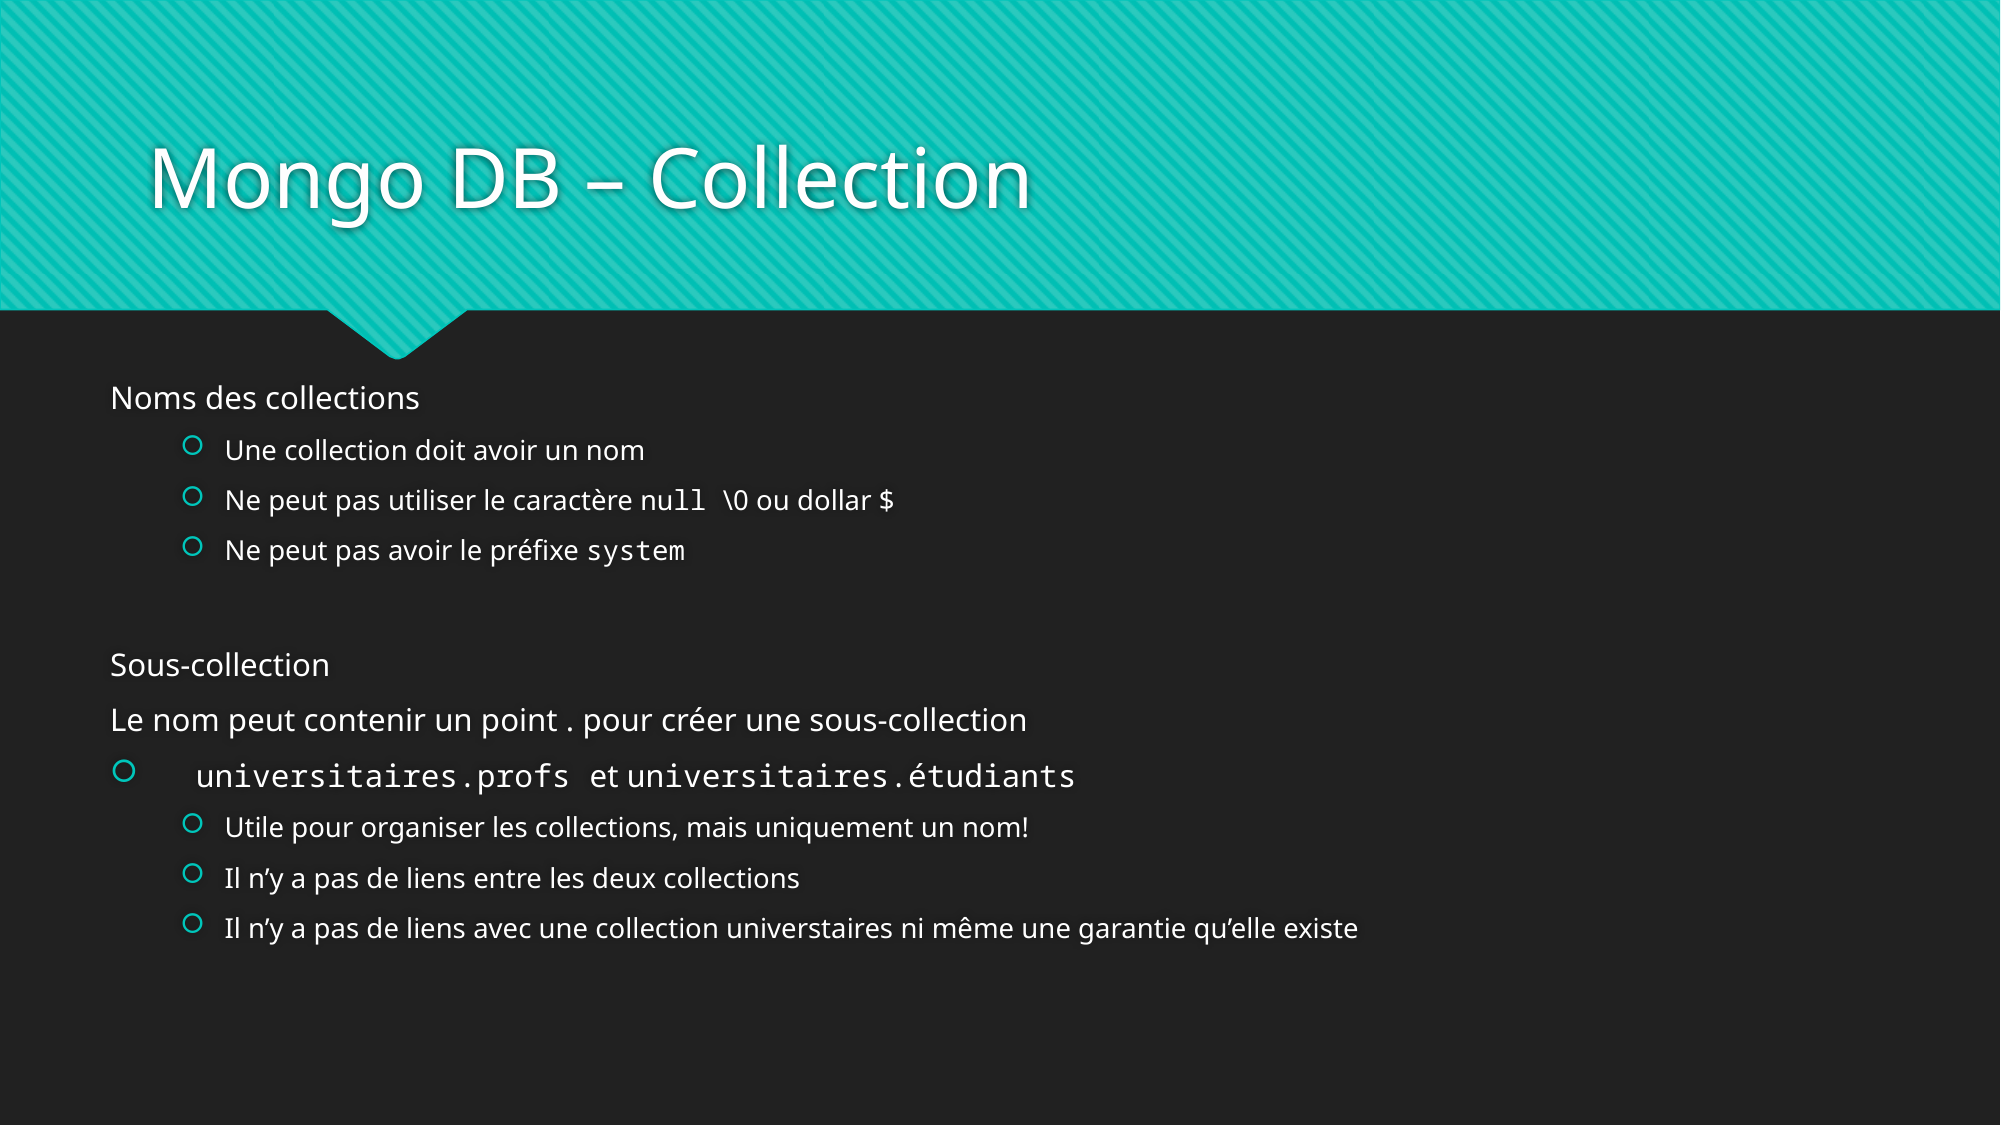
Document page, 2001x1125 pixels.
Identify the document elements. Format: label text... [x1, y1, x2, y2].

title Mongo DB – Collection [132, 73, 1868, 233]
list Noms des collections Une collection doit avoir un nom Ne peut pas utiliser le caractère null \0 ou dollar $ Ne peut pas avoir le préfixe system Sous-collection Le nom peut contenir un point . pour créer une sous-collection universitaires.profs et universitaires.étudiants Utile pour organiser les collections, mais uniquement un nom! Il n’y a pas de liens entre les deux collections Il n’y a pas de liens avec une collection universtaires ni même une garantie qu’elle existe [95, 369, 1827, 953]
